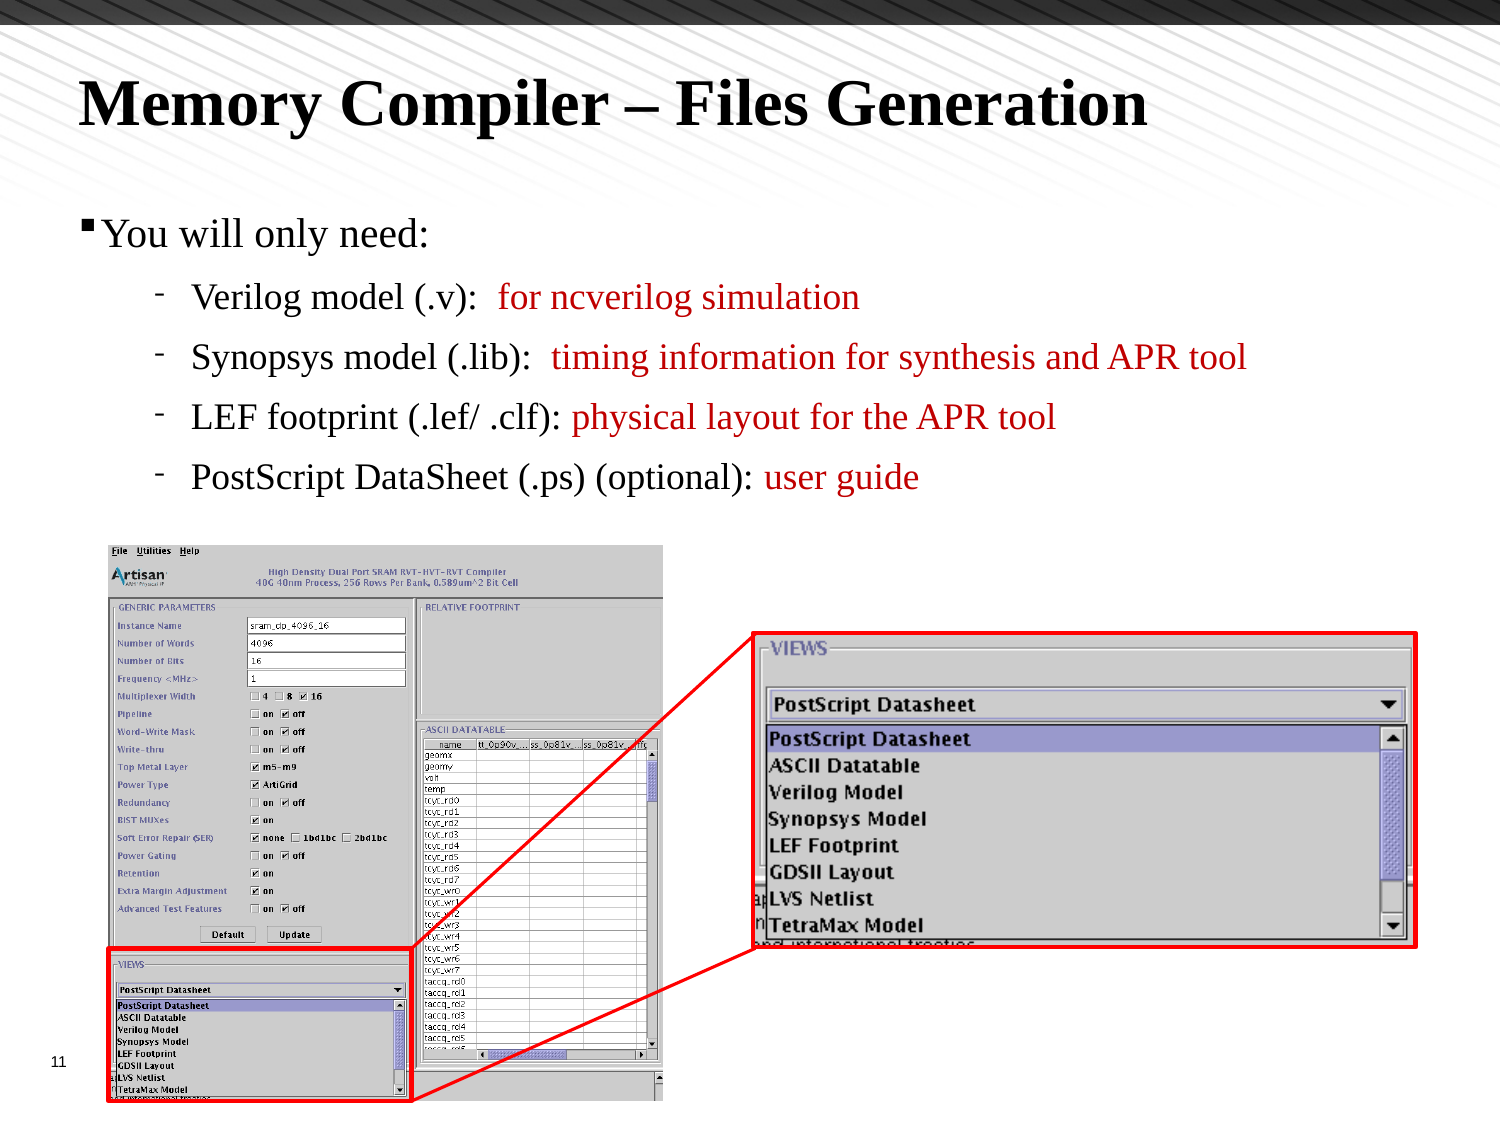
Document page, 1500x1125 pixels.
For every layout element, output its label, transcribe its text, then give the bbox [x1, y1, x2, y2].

picture [0, 0, 1500, 1125]
title Memory Compiler – Files Generation [78, 59, 1433, 190]
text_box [411, 633, 756, 947]
list You will only need: Verilog model (.v): for ncverilog simulation Synopsys model (.lib): timing information for synthesis and APR tool LEF footprint (.lef/ .clf): physical layout for the APR tool PostScript DataSheet (.ps) (optional): user guide [78, 205, 1433, 1026]
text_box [411, 948, 756, 1102]
